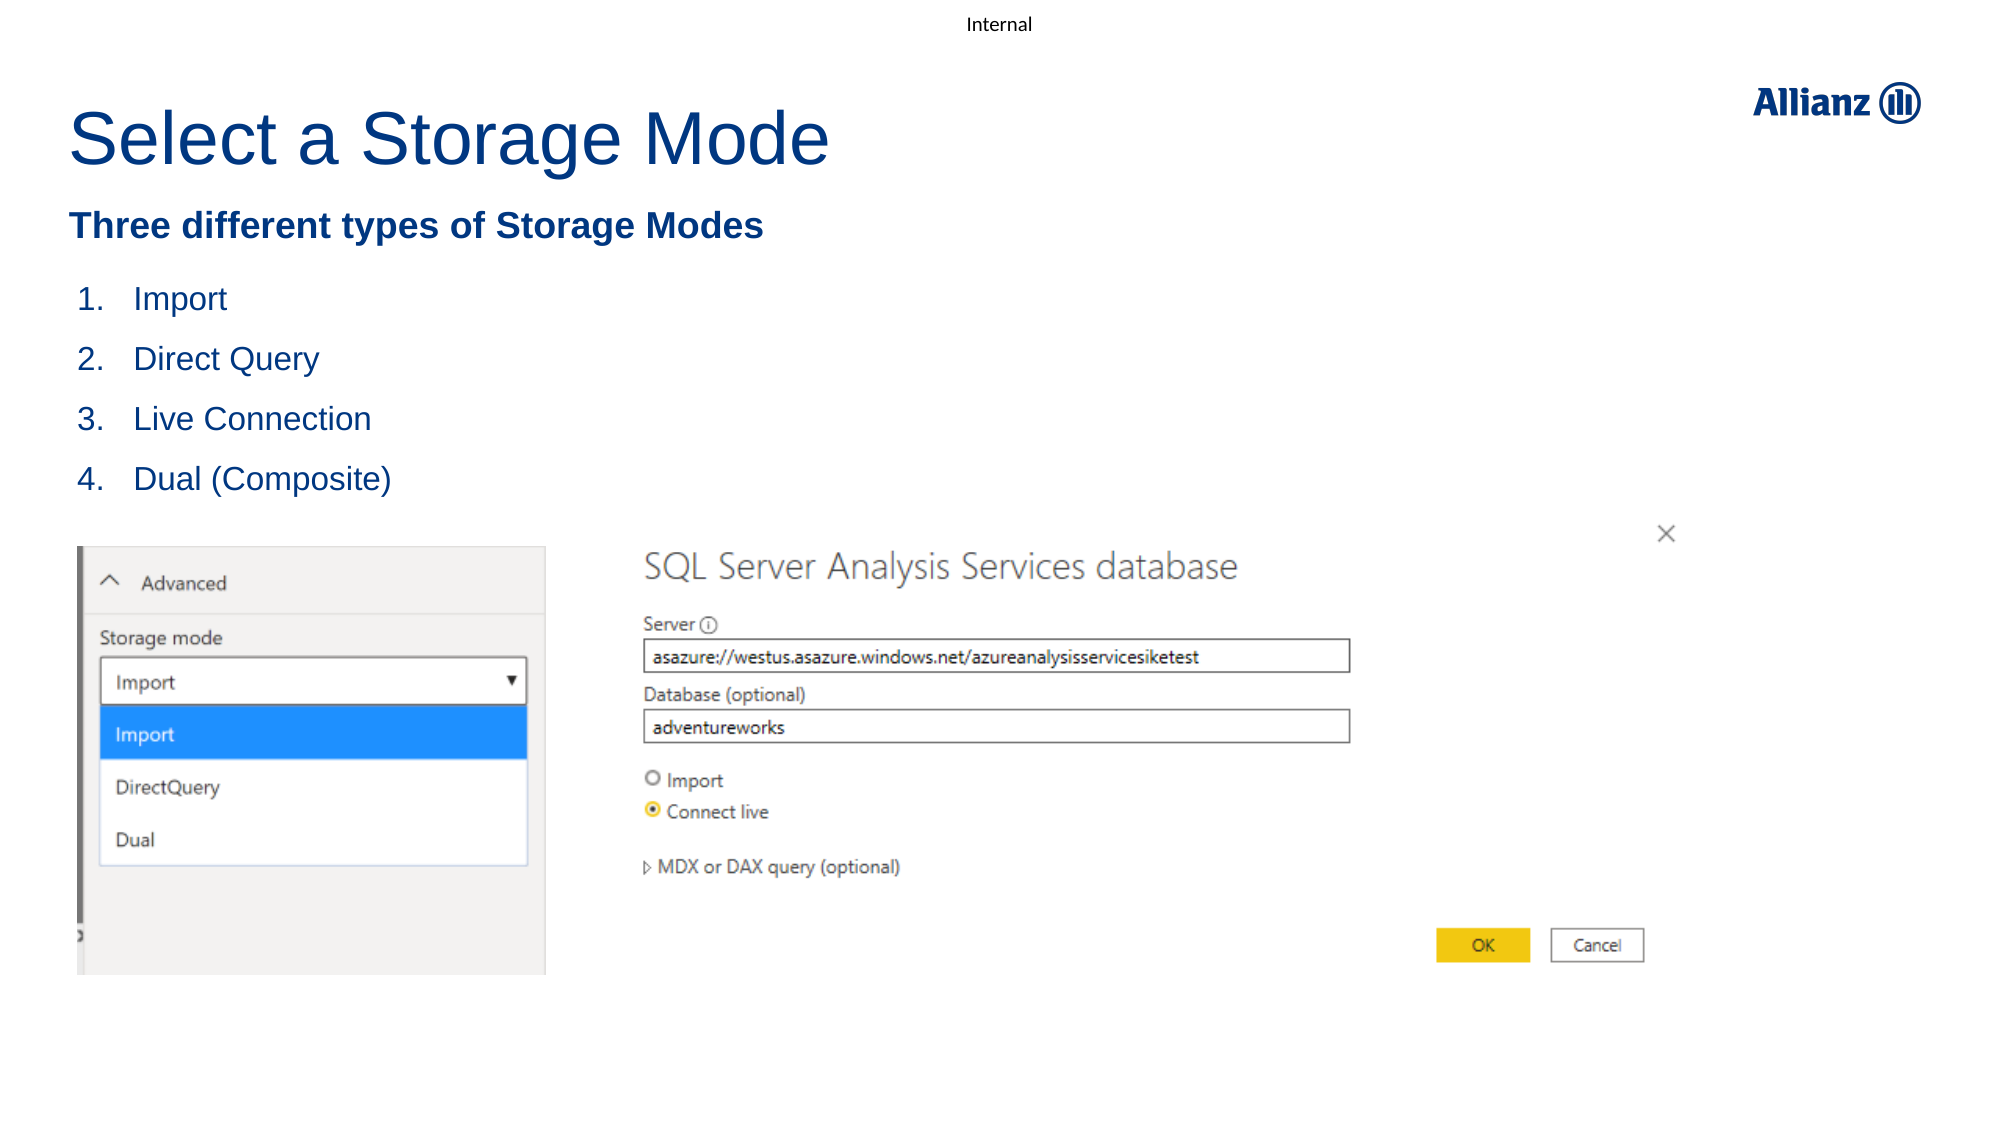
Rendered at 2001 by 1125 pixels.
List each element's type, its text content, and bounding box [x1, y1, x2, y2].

text_box Import Direct Query Live Connection Dual (Composite) [77, 257, 1459, 474]
picture [1753, 82, 1921, 124]
picture [603, 515, 1687, 1005]
text_box Three different types of Storage Modes [68, 200, 1234, 256]
picture [76, 545, 546, 975]
title Select a Storage Mode [68, 44, 1599, 198]
